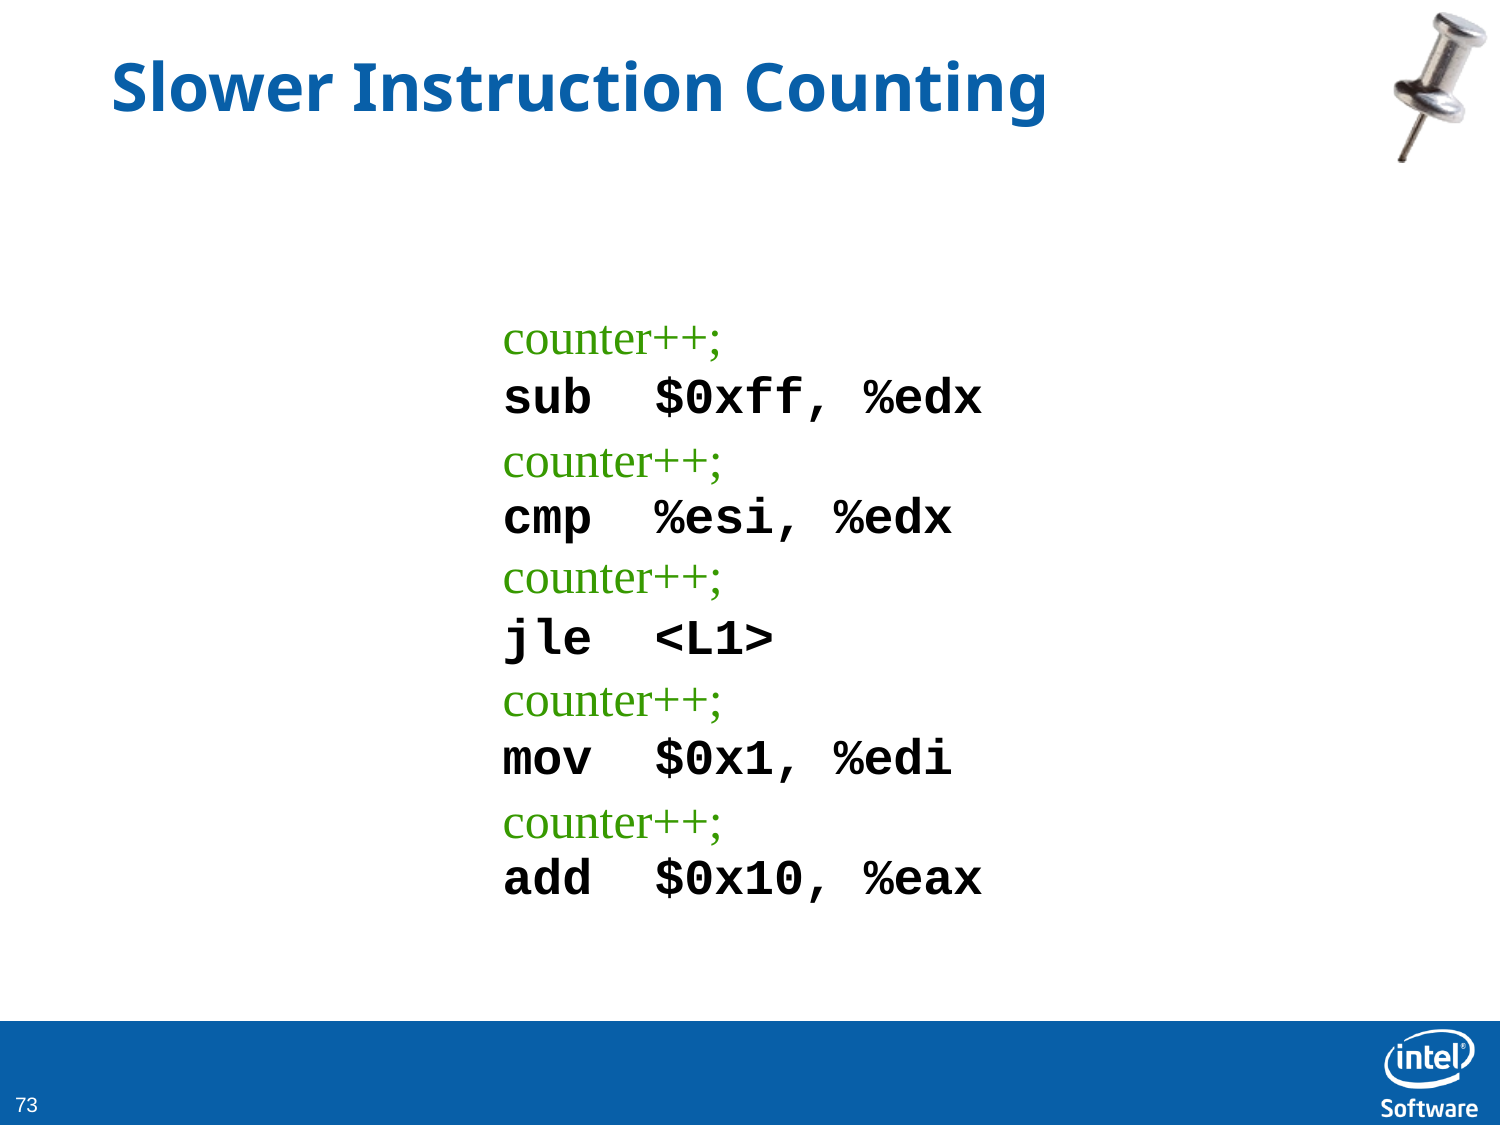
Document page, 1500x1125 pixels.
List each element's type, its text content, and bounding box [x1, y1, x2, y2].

text_box counter++; sub $0xff, %edx counter++; cmp %esi, %edx counter++; jle <L1> counter++; mov $0x1, %edi counter++; add $0x10, %eax [500, 303, 985, 905]
slide_number 10 [10, 1092, 43, 1125]
title Slower Instruction Counting [109, 42, 1176, 233]
picture [1362, 1010, 1500, 1125]
text_box [1393, 12, 1488, 163]
